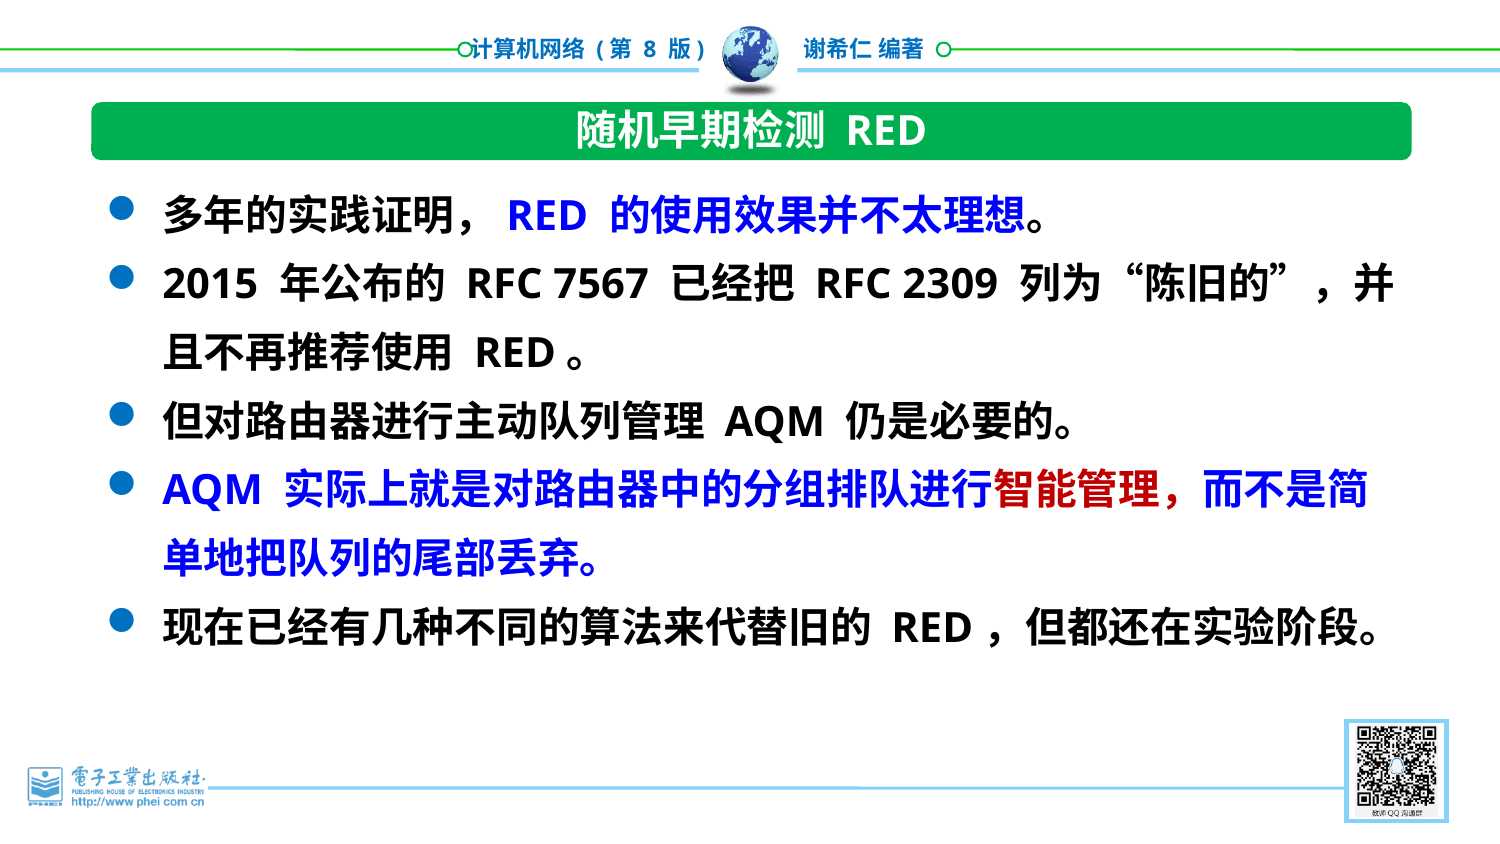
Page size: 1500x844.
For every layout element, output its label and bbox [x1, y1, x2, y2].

picture [23, 764, 208, 809]
picture [720, 24, 780, 96]
text_box [91, 96, 1412, 659]
picture [1355, 724, 1438, 817]
